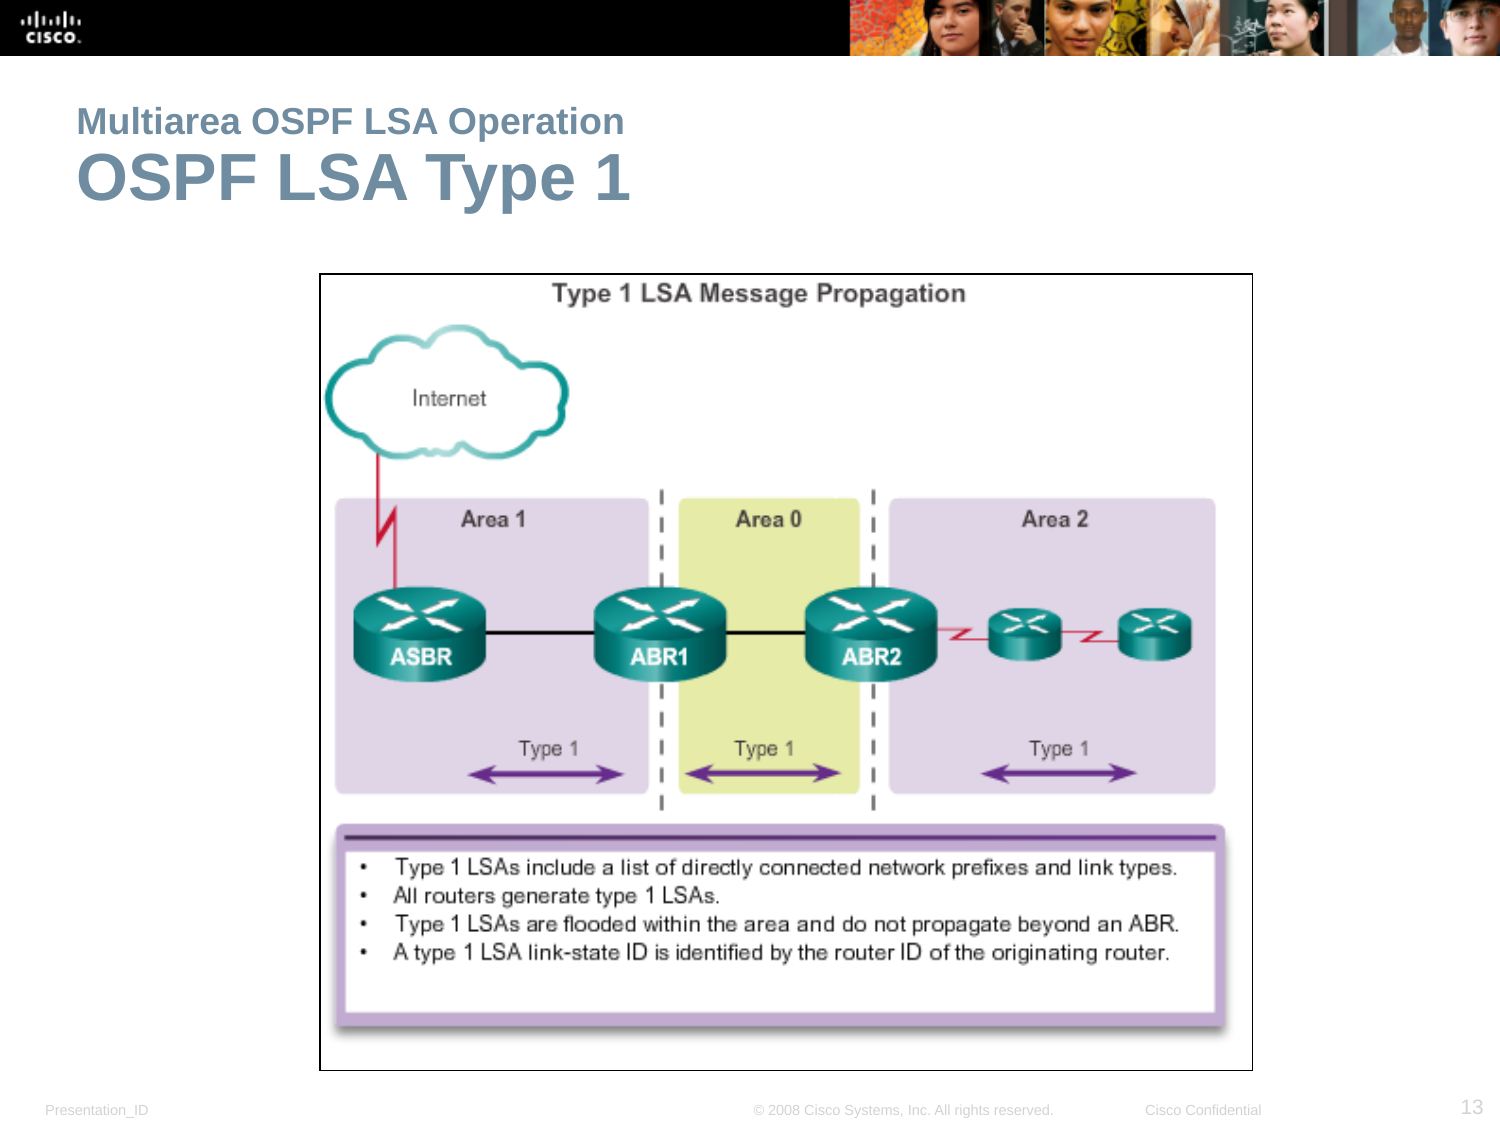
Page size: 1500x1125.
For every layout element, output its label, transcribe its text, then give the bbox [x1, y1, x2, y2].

picture [320, 274, 1253, 1071]
picture [0, 0, 1500, 56]
title Multiarea OSPF LSA Operation OSPF LSA Type 1 [62, 77, 1451, 222]
